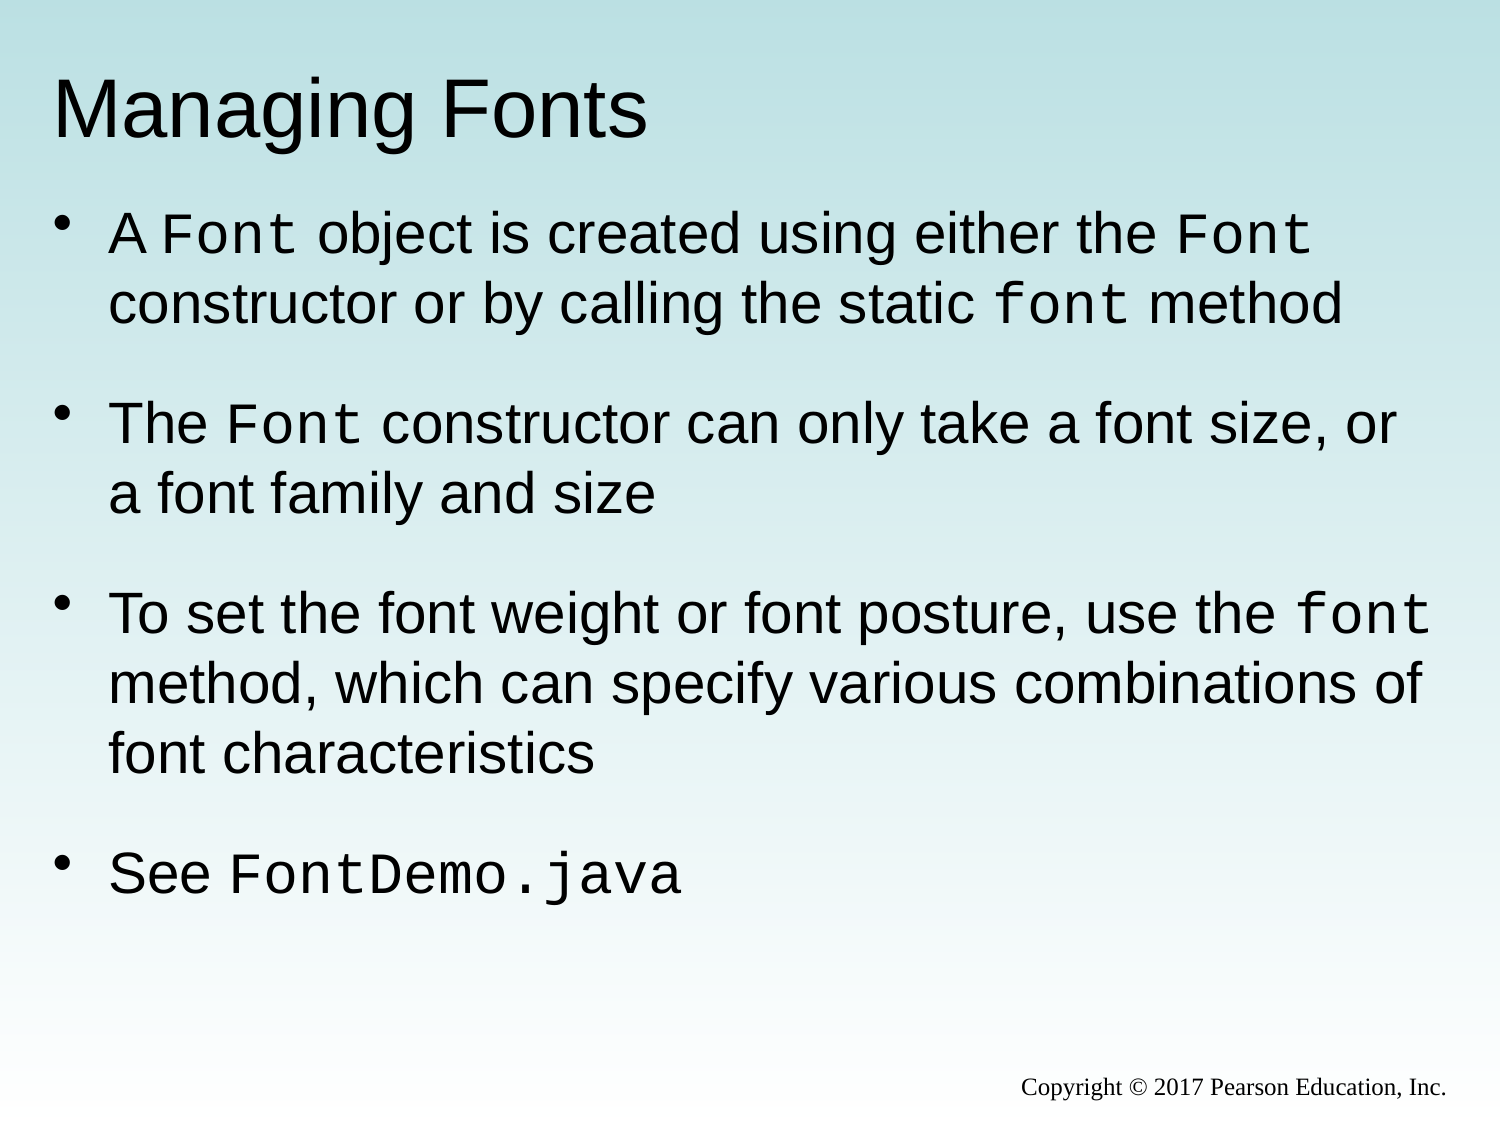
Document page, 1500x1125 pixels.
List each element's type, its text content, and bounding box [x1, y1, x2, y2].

footer Copyright © 2017 Pearson Education, Inc. [549, 1062, 1463, 1114]
title Managing Fonts [37, 45, 1463, 163]
list A Font object is created using either the Font constructor or by calling the static font method The Font constructor can only take a font size, or a font family and size To set the font weight or font posture, use the font method, which can specify various combinations of font characteristics See FontDemo.java [37, 187, 1463, 1050]
